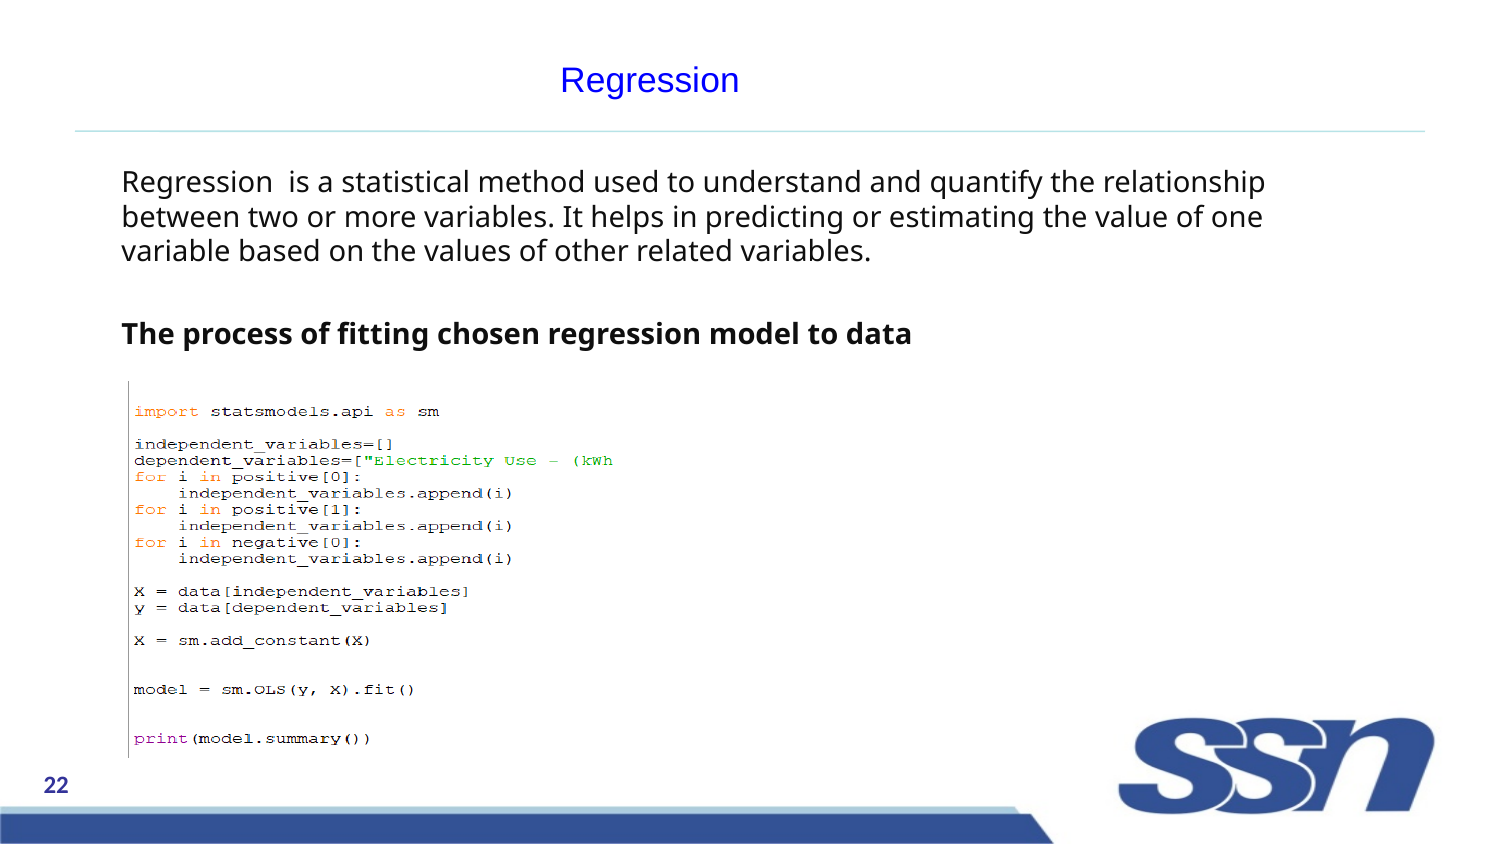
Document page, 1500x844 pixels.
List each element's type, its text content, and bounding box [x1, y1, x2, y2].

text_box Regression is a statistical method used to understand and quantify the relationship between two or more variables. It helps in predicting or estimating the value of one variable based on the values of other related variables. The process of fitting chosen regression model to data [106, 147, 1332, 371]
text_box Regression [203, 42, 1147, 116]
picture [0, 381, 1500, 844]
